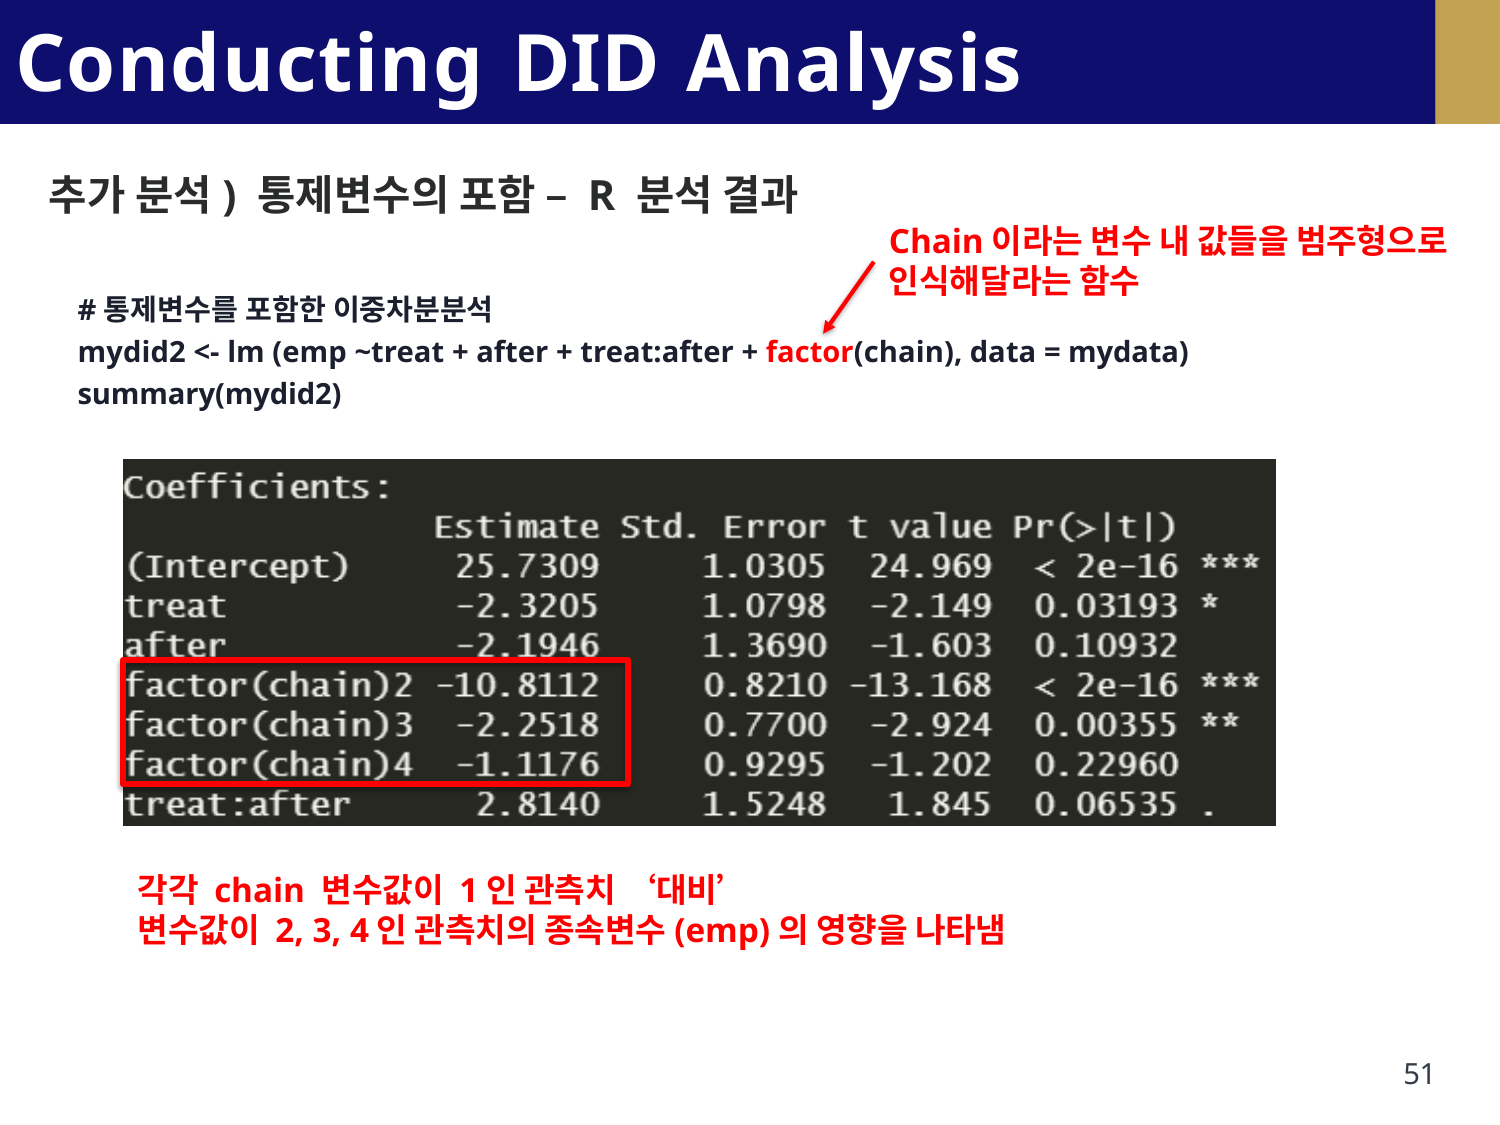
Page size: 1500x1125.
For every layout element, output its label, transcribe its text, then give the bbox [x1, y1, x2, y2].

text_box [803, 256, 882, 357]
title Conducting DID Analysis [12, 10, 1286, 201]
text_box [112, 459, 1276, 826]
text_box 각각 chain 변수값이 1인 관측치 ‘대비’ 변수값이 2, 3, 4인 관측치의 종속변수(emp)의 영향을 나타냄 [135, 867, 1058, 950]
text_box 추가 분석) 통제변수의 포함 – R 분석 결과 Chain이라는 변수 내 값들을 범주형으로 인식해달라는 함수 #통제변수를 포함한 이중차분분석 mydid2 <- lm (emp ~treat + after + treat:after + factor(chain), data = mydata) summary(mydid2) [46, 166, 1494, 411]
slide_number 49 [1397, 1050, 1444, 1125]
